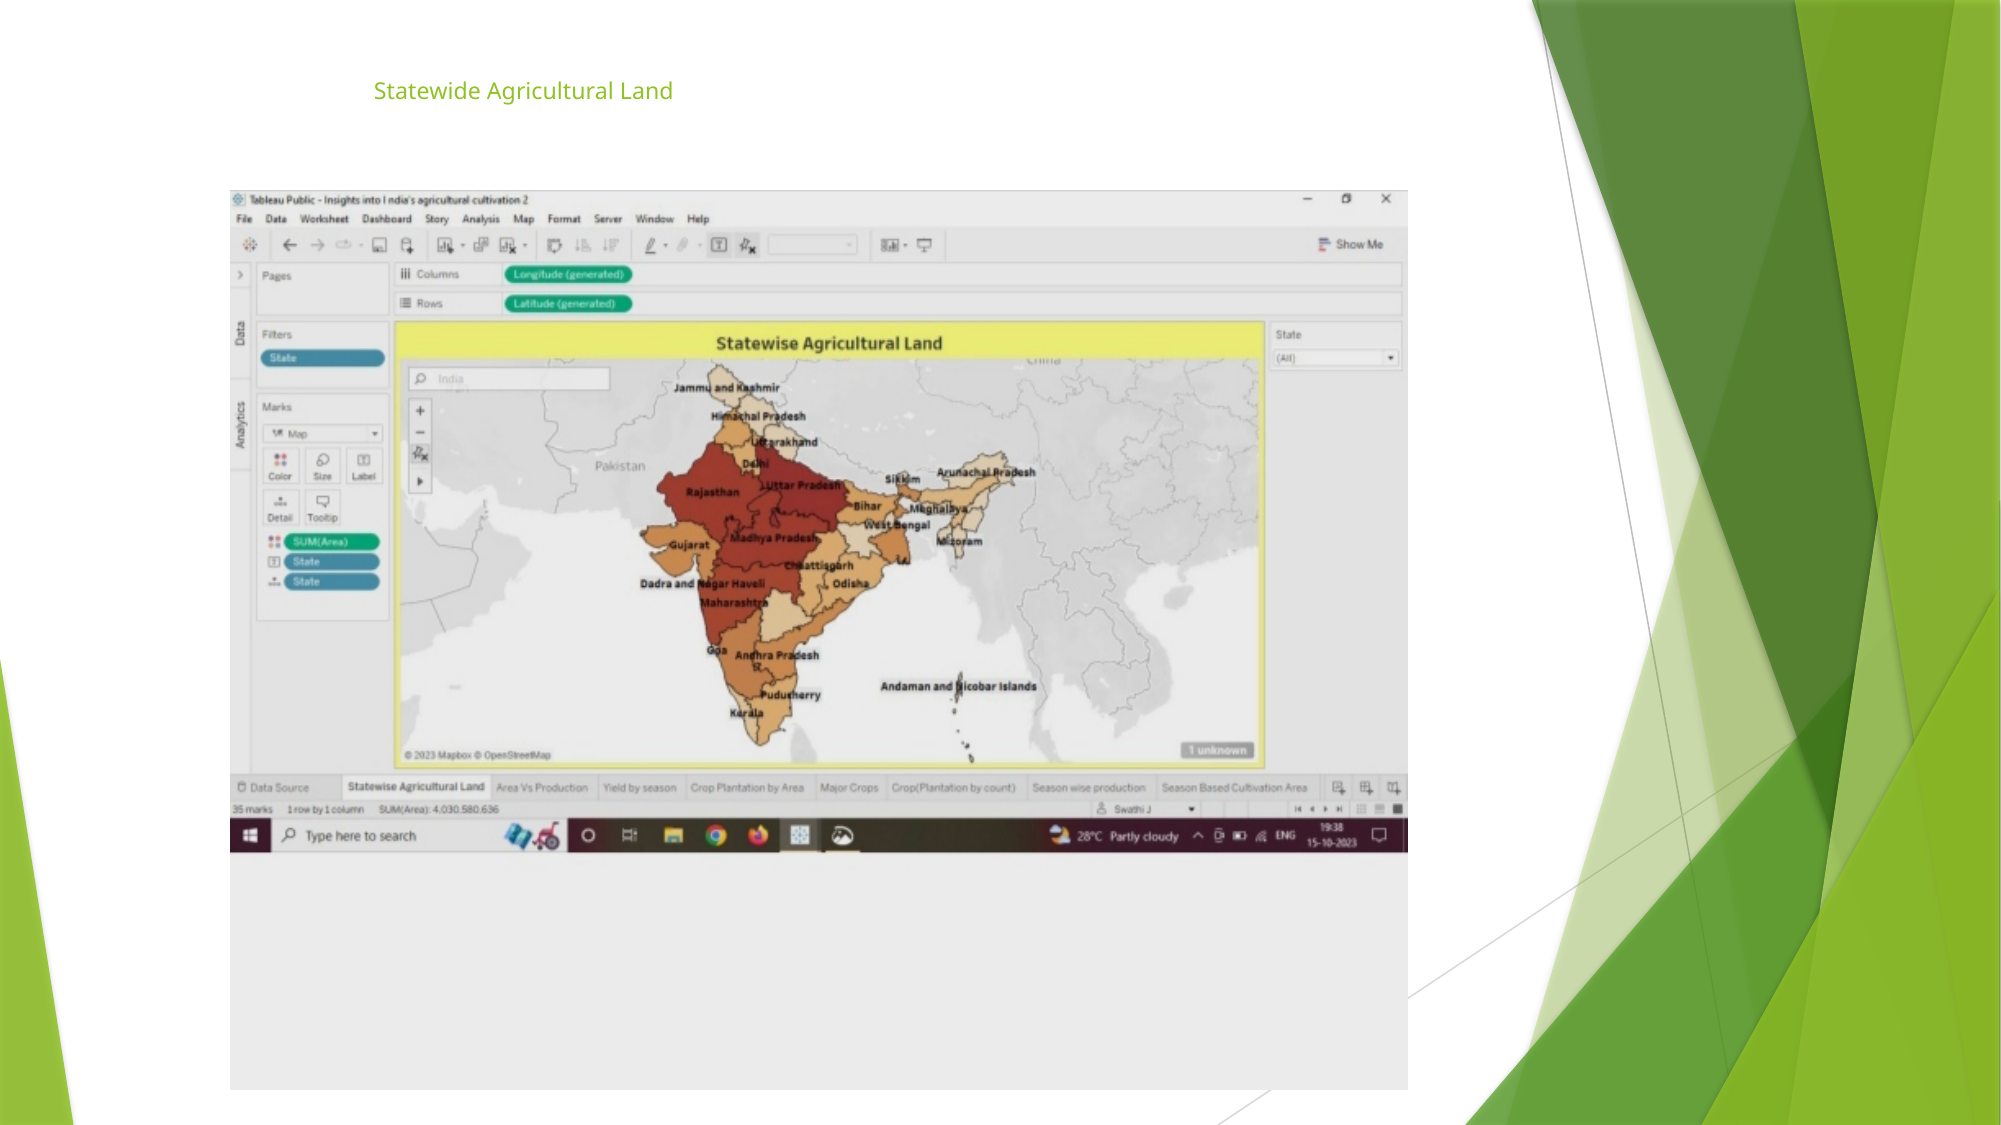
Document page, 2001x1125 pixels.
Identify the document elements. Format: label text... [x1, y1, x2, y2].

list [229, 189, 1408, 1090]
title Statewide Agricultural Land [358, 68, 1537, 140]
